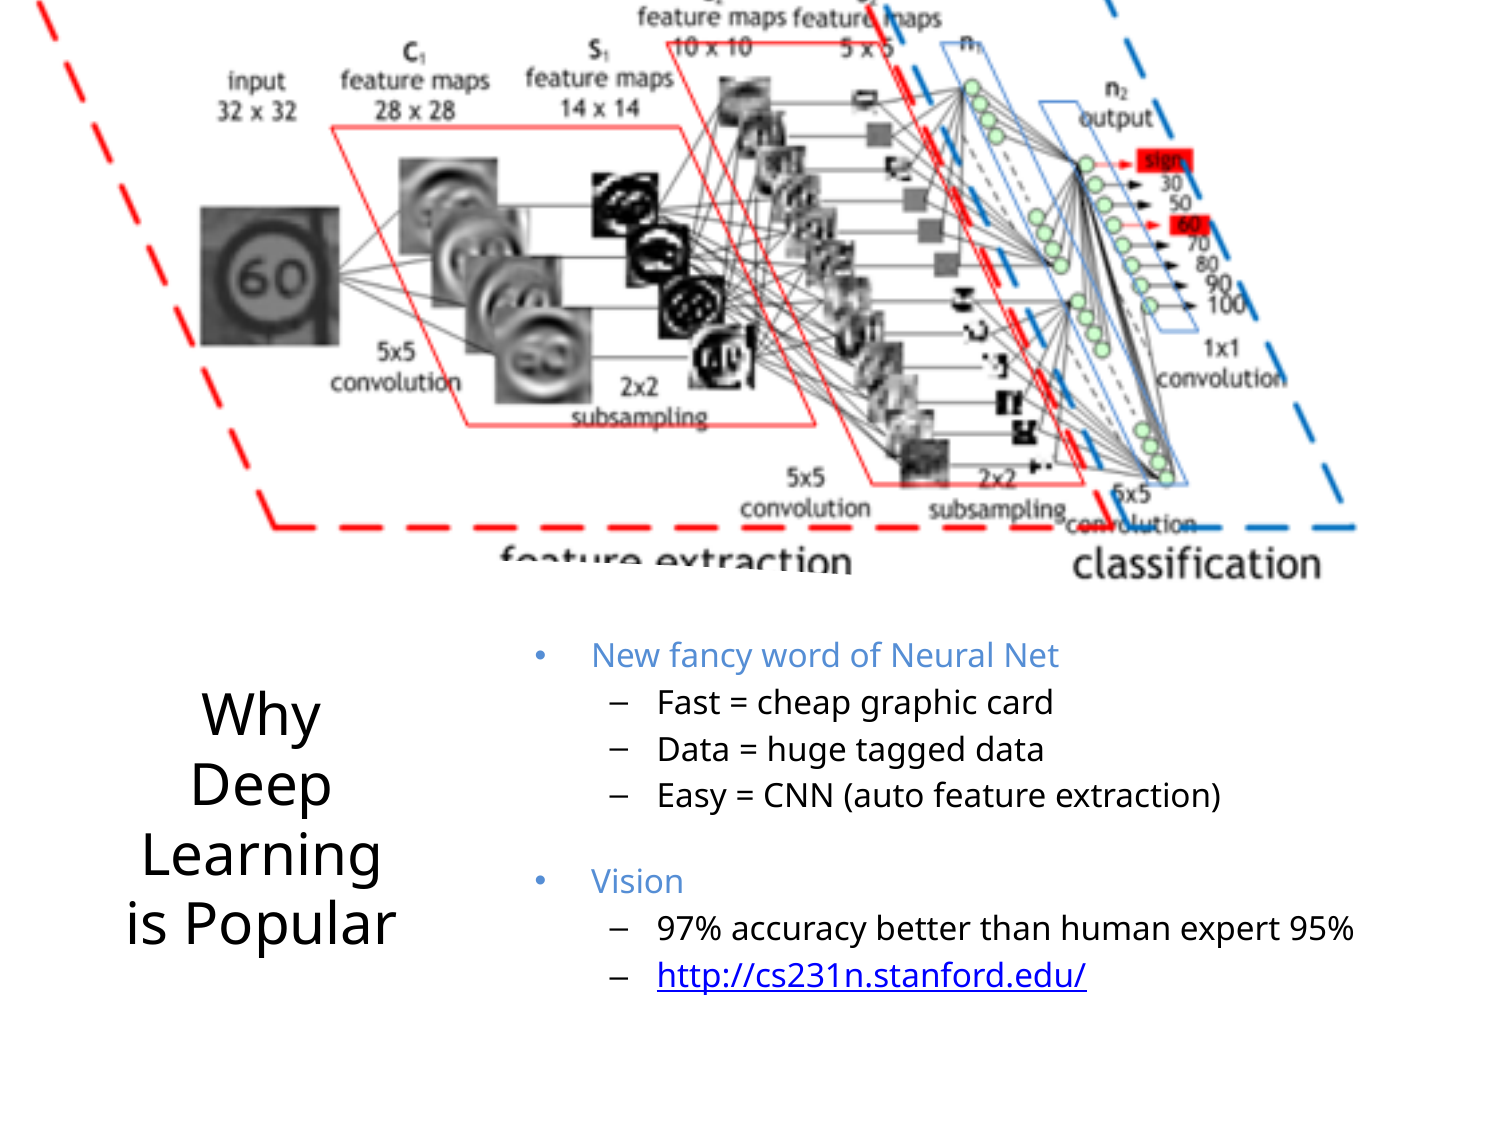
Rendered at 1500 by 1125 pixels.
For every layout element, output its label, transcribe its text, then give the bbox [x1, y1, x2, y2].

title Why Deep Learning is Popular [59, 617, 464, 1018]
picture [0, 0, 1500, 609]
list New fancy word of Neural Net Fast = cheap graphic card Data = huge tagged data Easy = CNN (auto feature extraction) Vision 97% accuracy better than human expert 95% http://cs231n.stanford.edu/ [519, 617, 1441, 1018]
